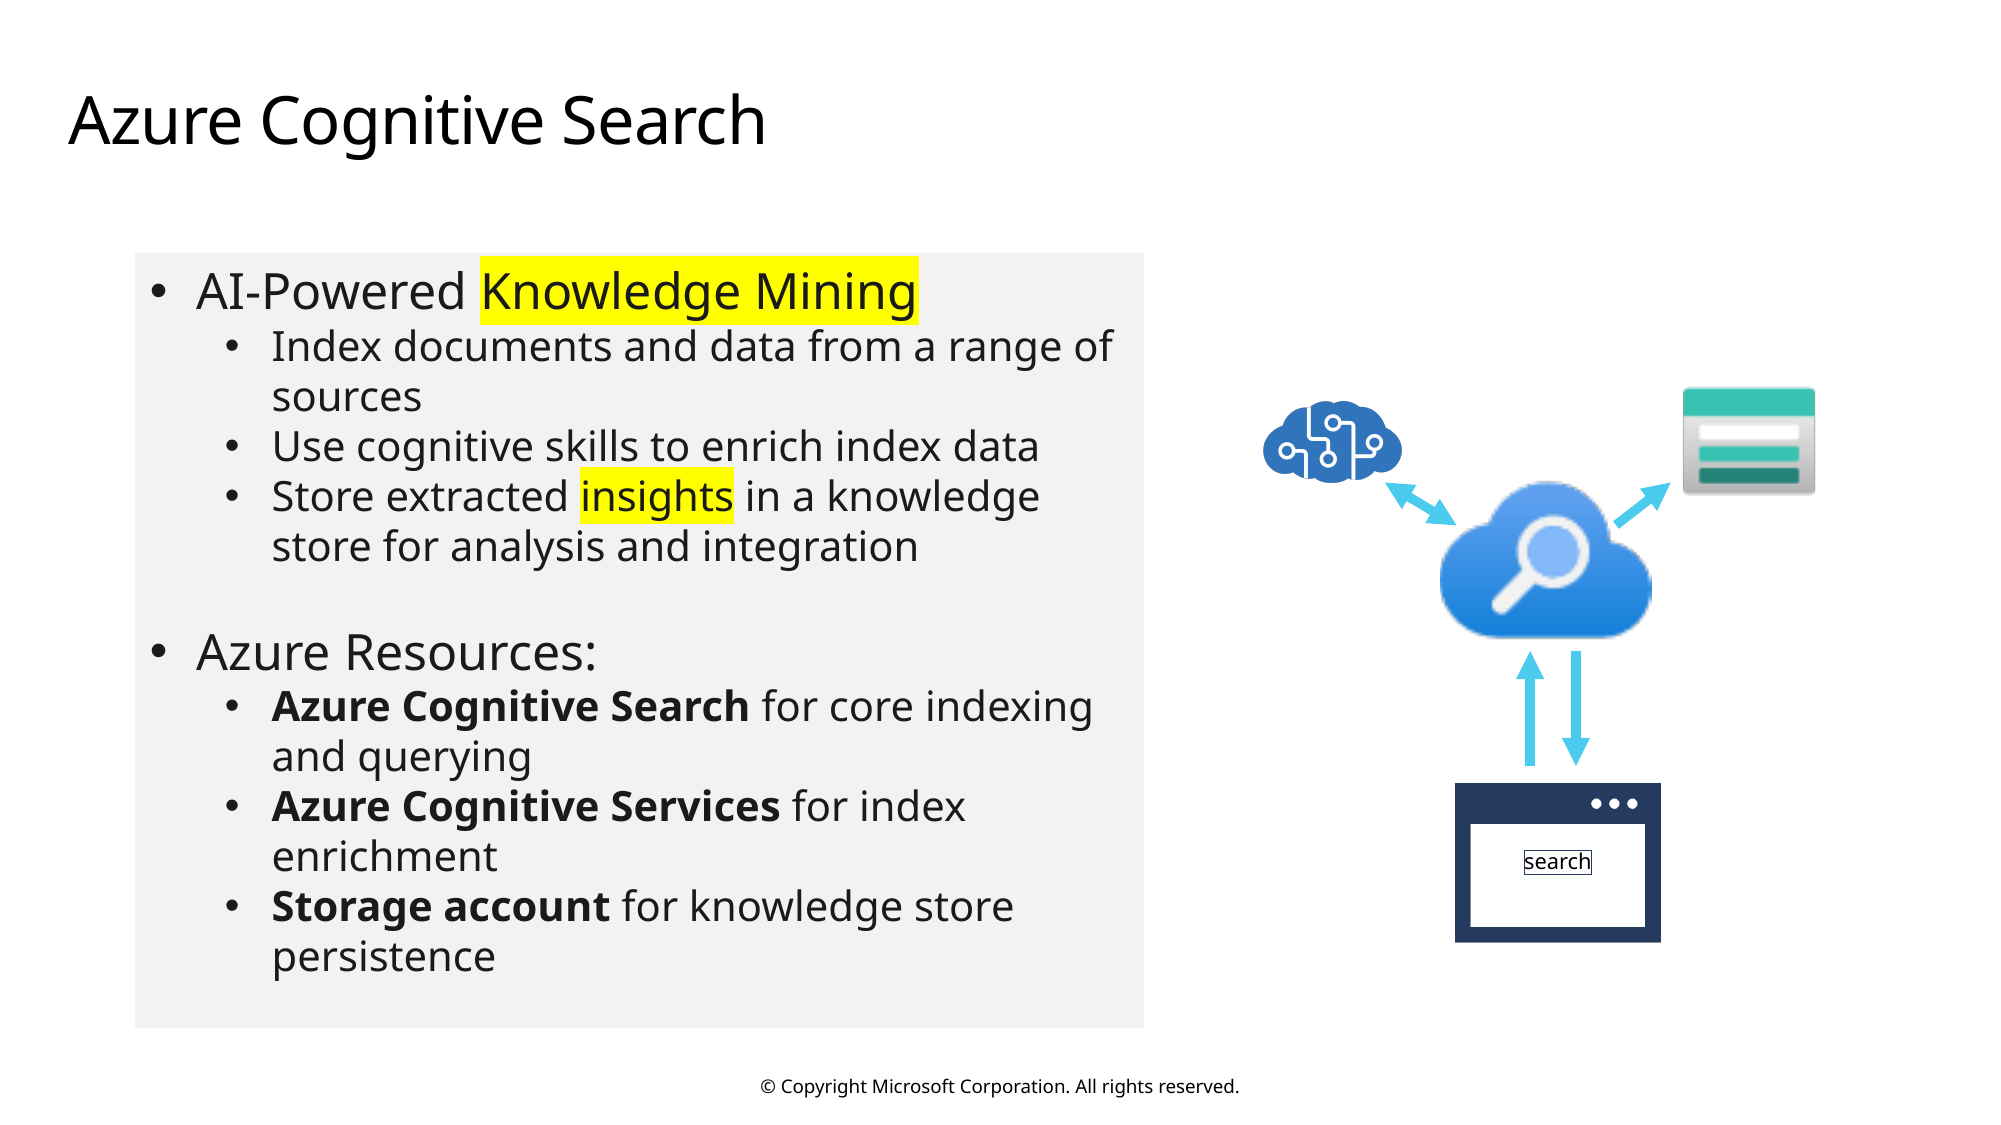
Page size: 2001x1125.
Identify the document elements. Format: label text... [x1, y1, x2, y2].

title Azure Cognitive Search [68, 72, 1930, 184]
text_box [1263, 372, 1819, 987]
text_box AI-Powered Knowledge Mining Index documents and data from a range of sources Use cognitive skills to enrich index data Store extracted insights in a knowledge store for analysis and integration Azure Resources: Azure Cognitive Search for core indexing and querying Azure Cognitive Services for index enrichment Storage account for knowledge store persistence [135, 252, 1144, 1029]
